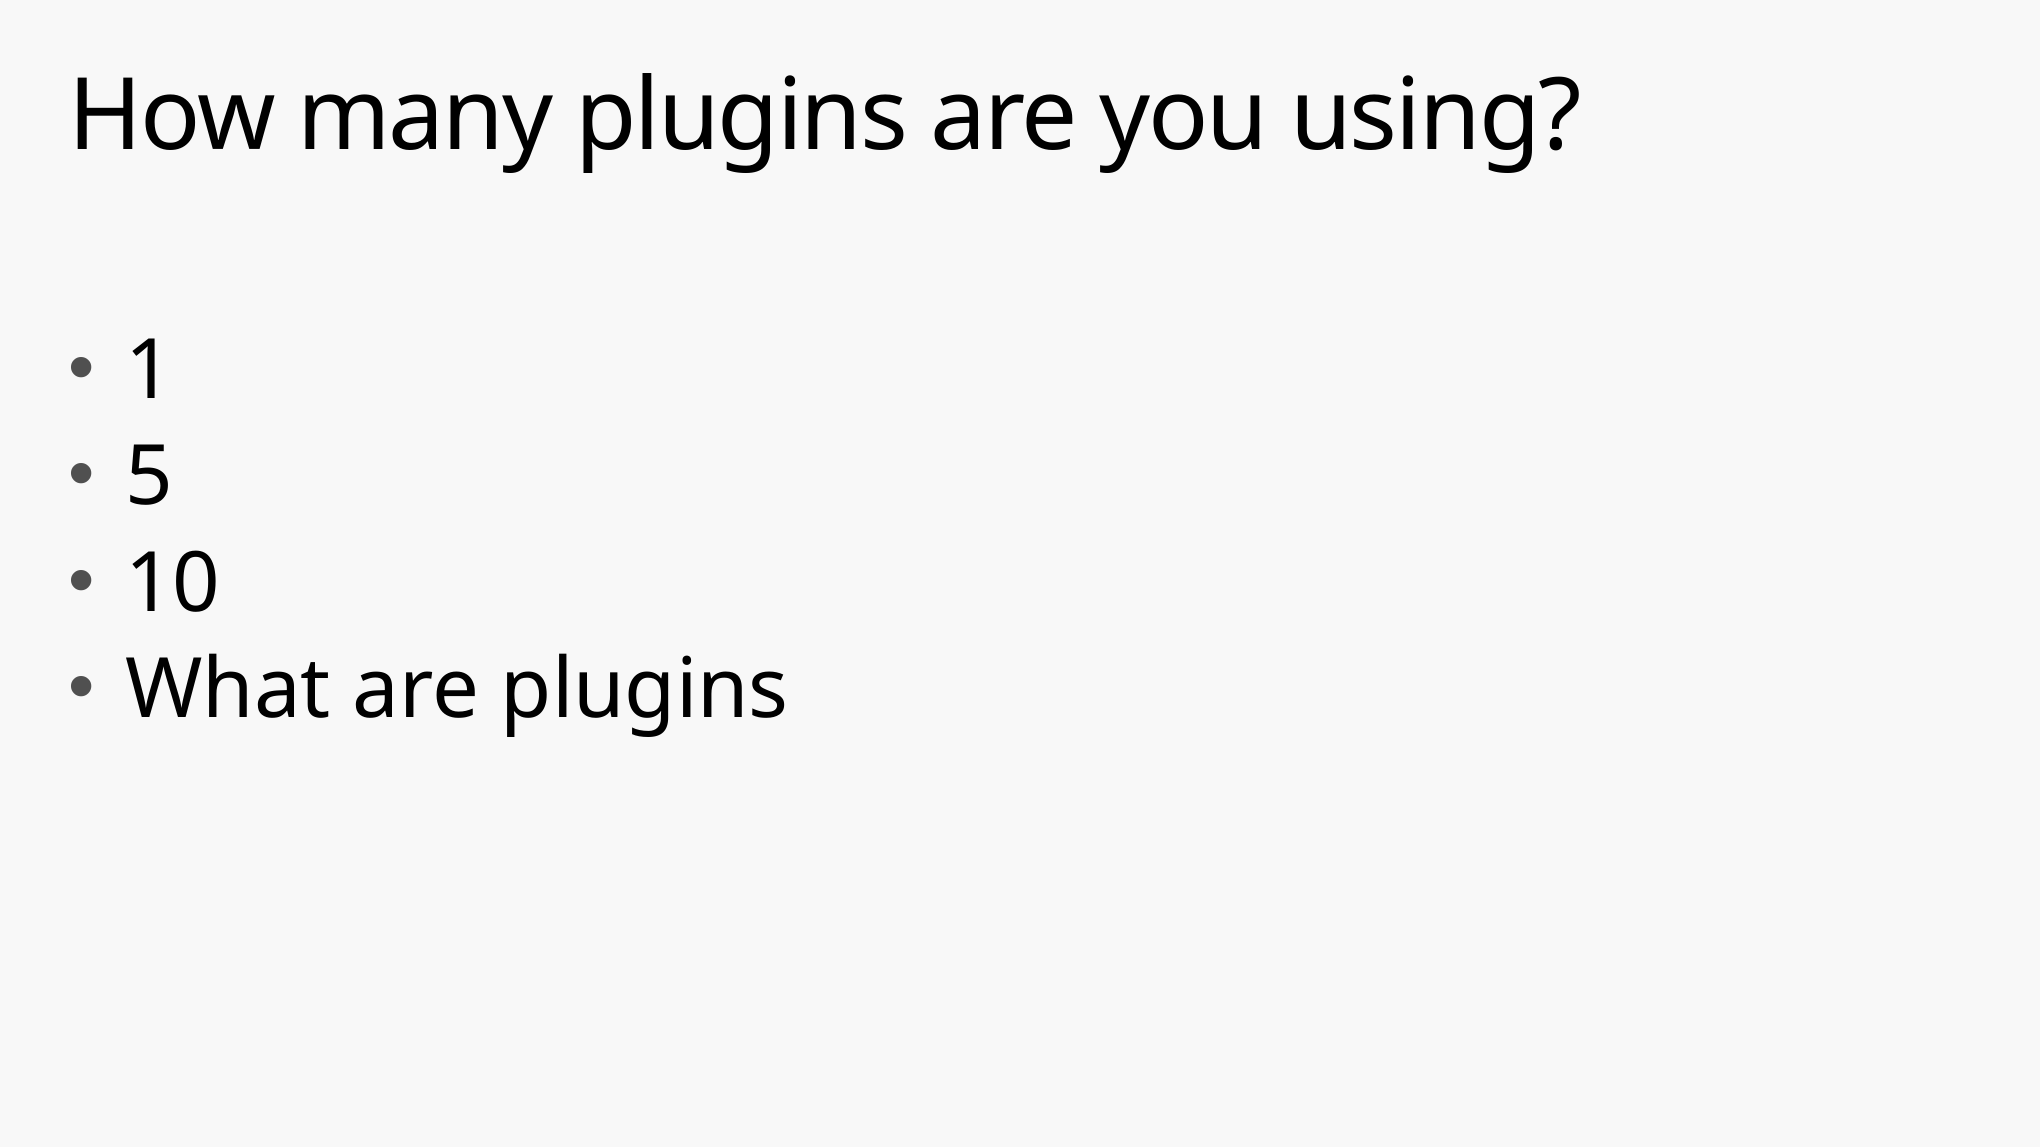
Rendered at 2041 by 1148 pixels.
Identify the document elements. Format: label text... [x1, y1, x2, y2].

list 1 5 10 What are plugins [45, 311, 1171, 724]
title How many plugins are you using? [45, 48, 1858, 199]
